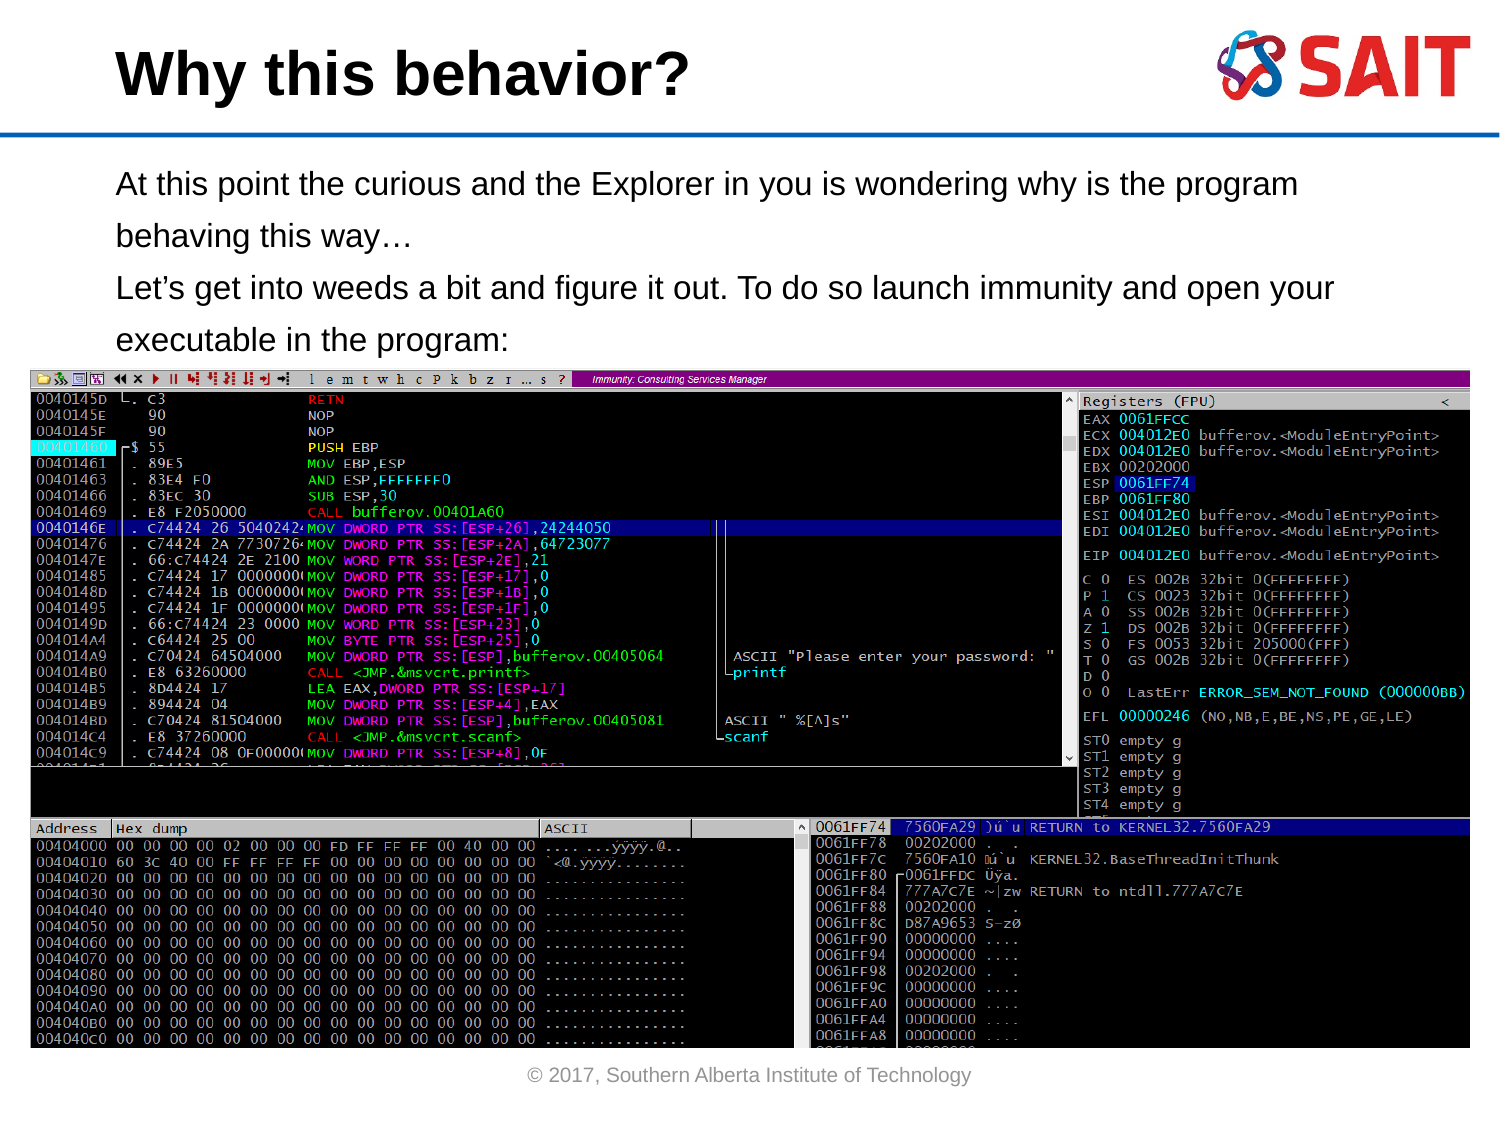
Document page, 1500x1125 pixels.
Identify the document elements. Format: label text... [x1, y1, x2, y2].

picture [1187, 0, 1500, 130]
picture [30, 368, 1470, 1048]
text_box Why this behavior? [100, 26, 1200, 138]
text_box At this point the curious and the Explorer in you is wondering why is the program behaving this way… Let’s get into weeds a bit and figure it out. To do so launch immunity and open your executable in the program: [100, 143, 1400, 366]
